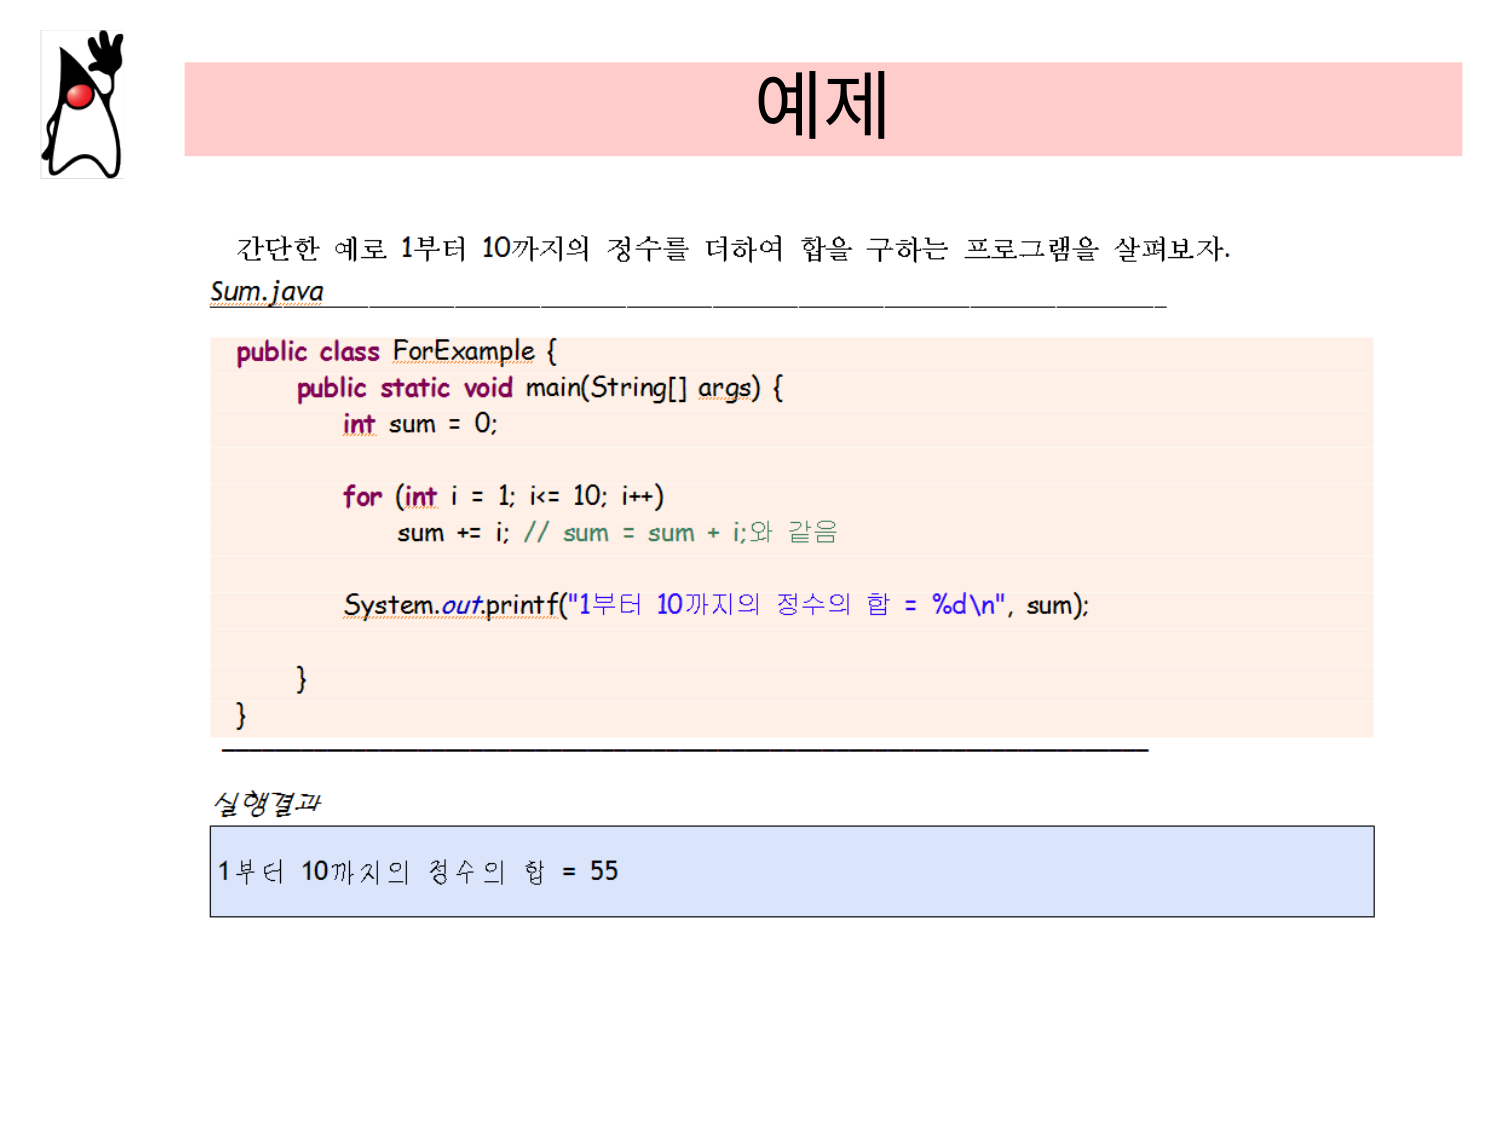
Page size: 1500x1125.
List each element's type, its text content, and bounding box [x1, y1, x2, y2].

title 예제 [184, 62, 1463, 157]
picture [205, 221, 1382, 926]
picture [39, 30, 124, 179]
